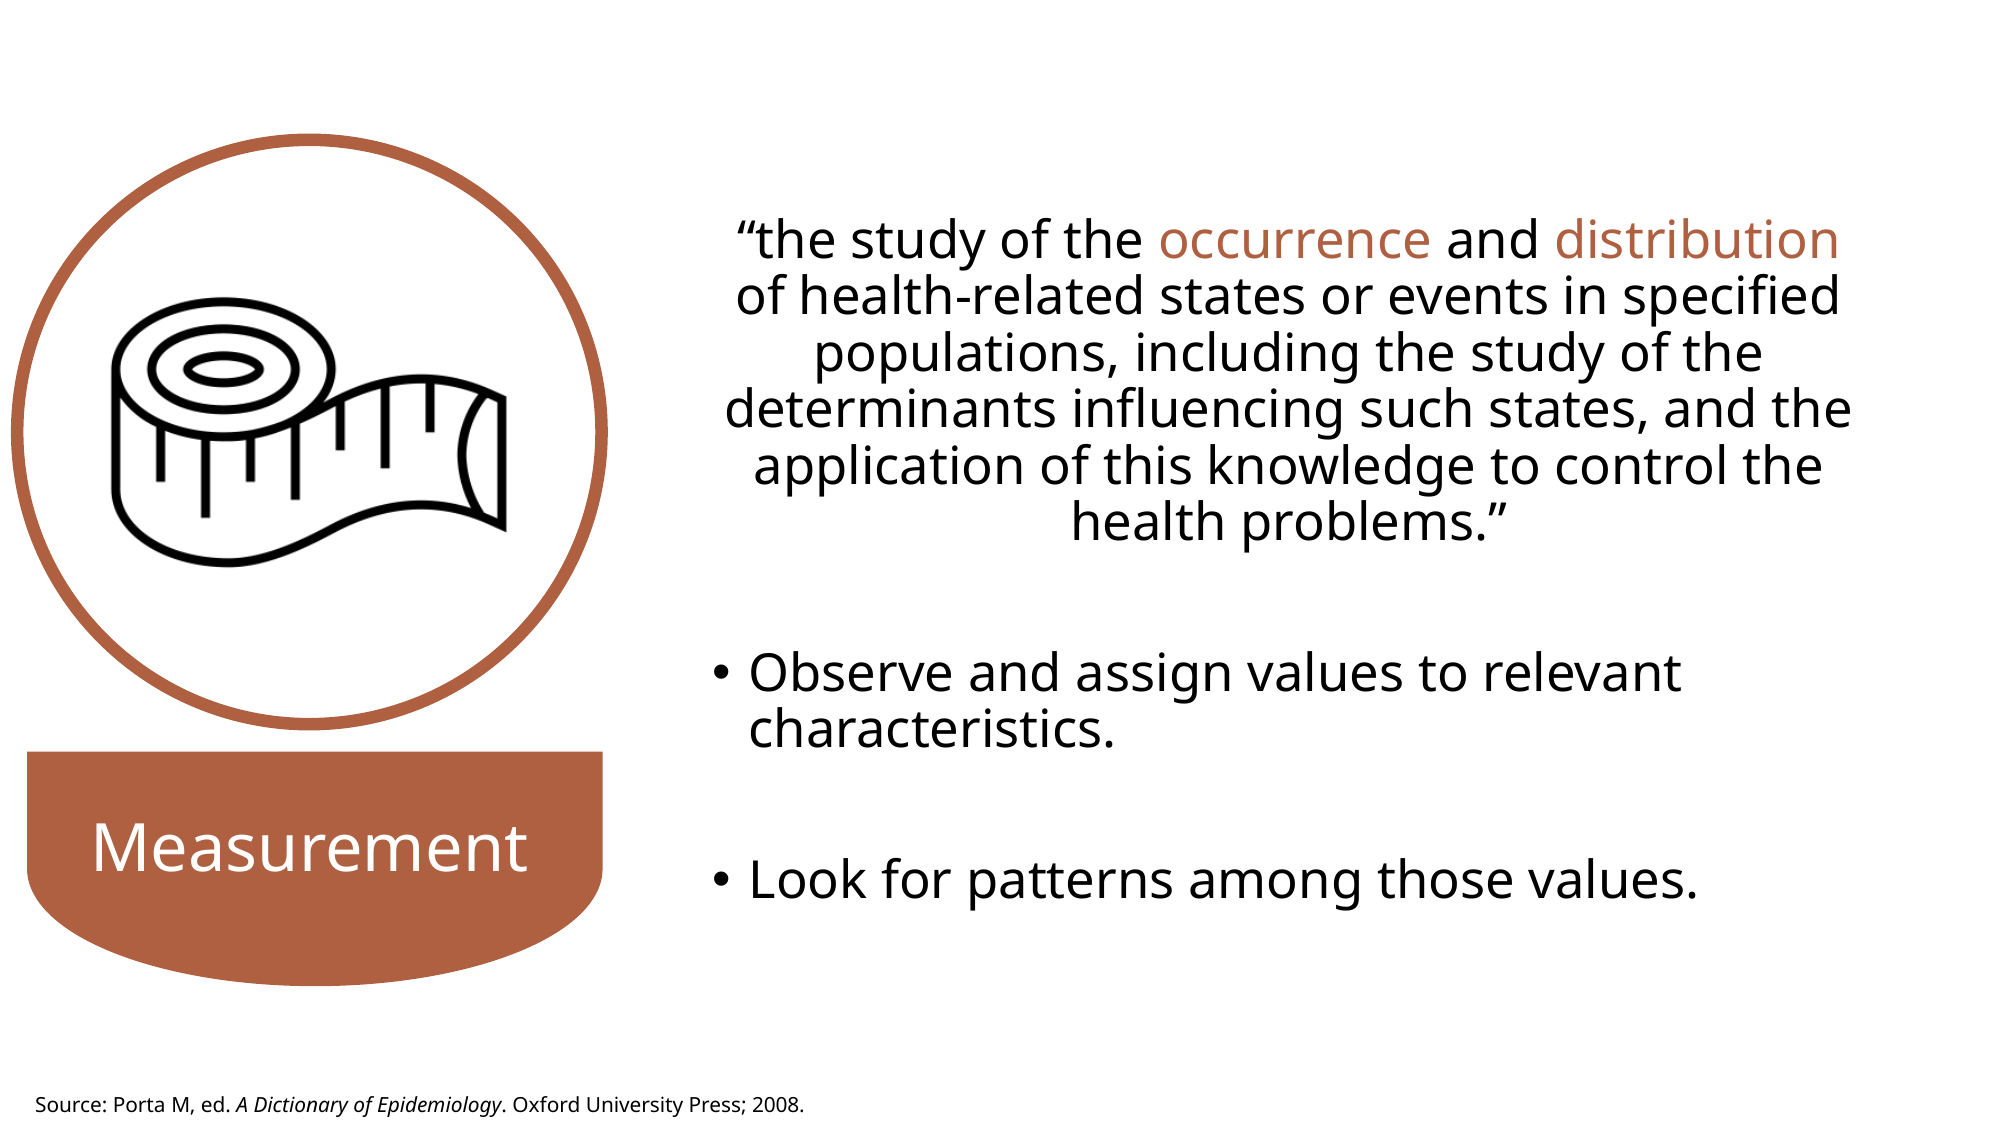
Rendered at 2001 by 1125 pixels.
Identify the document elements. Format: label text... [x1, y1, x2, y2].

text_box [17, 139, 602, 986]
list “the study of the occurrence and distribution of health-related states or events in specified populations, including the study of the determinants influencing such states, and the application of this knowledge to control the health problems.” Observe and assign values to relevant characteristics. Look for patterns among those values. [697, 205, 1881, 920]
text_box Source: Porta M, ed. A Dictionary of Epidemiology. Oxford University Press; 2008. [20, 1084, 820, 1125]
